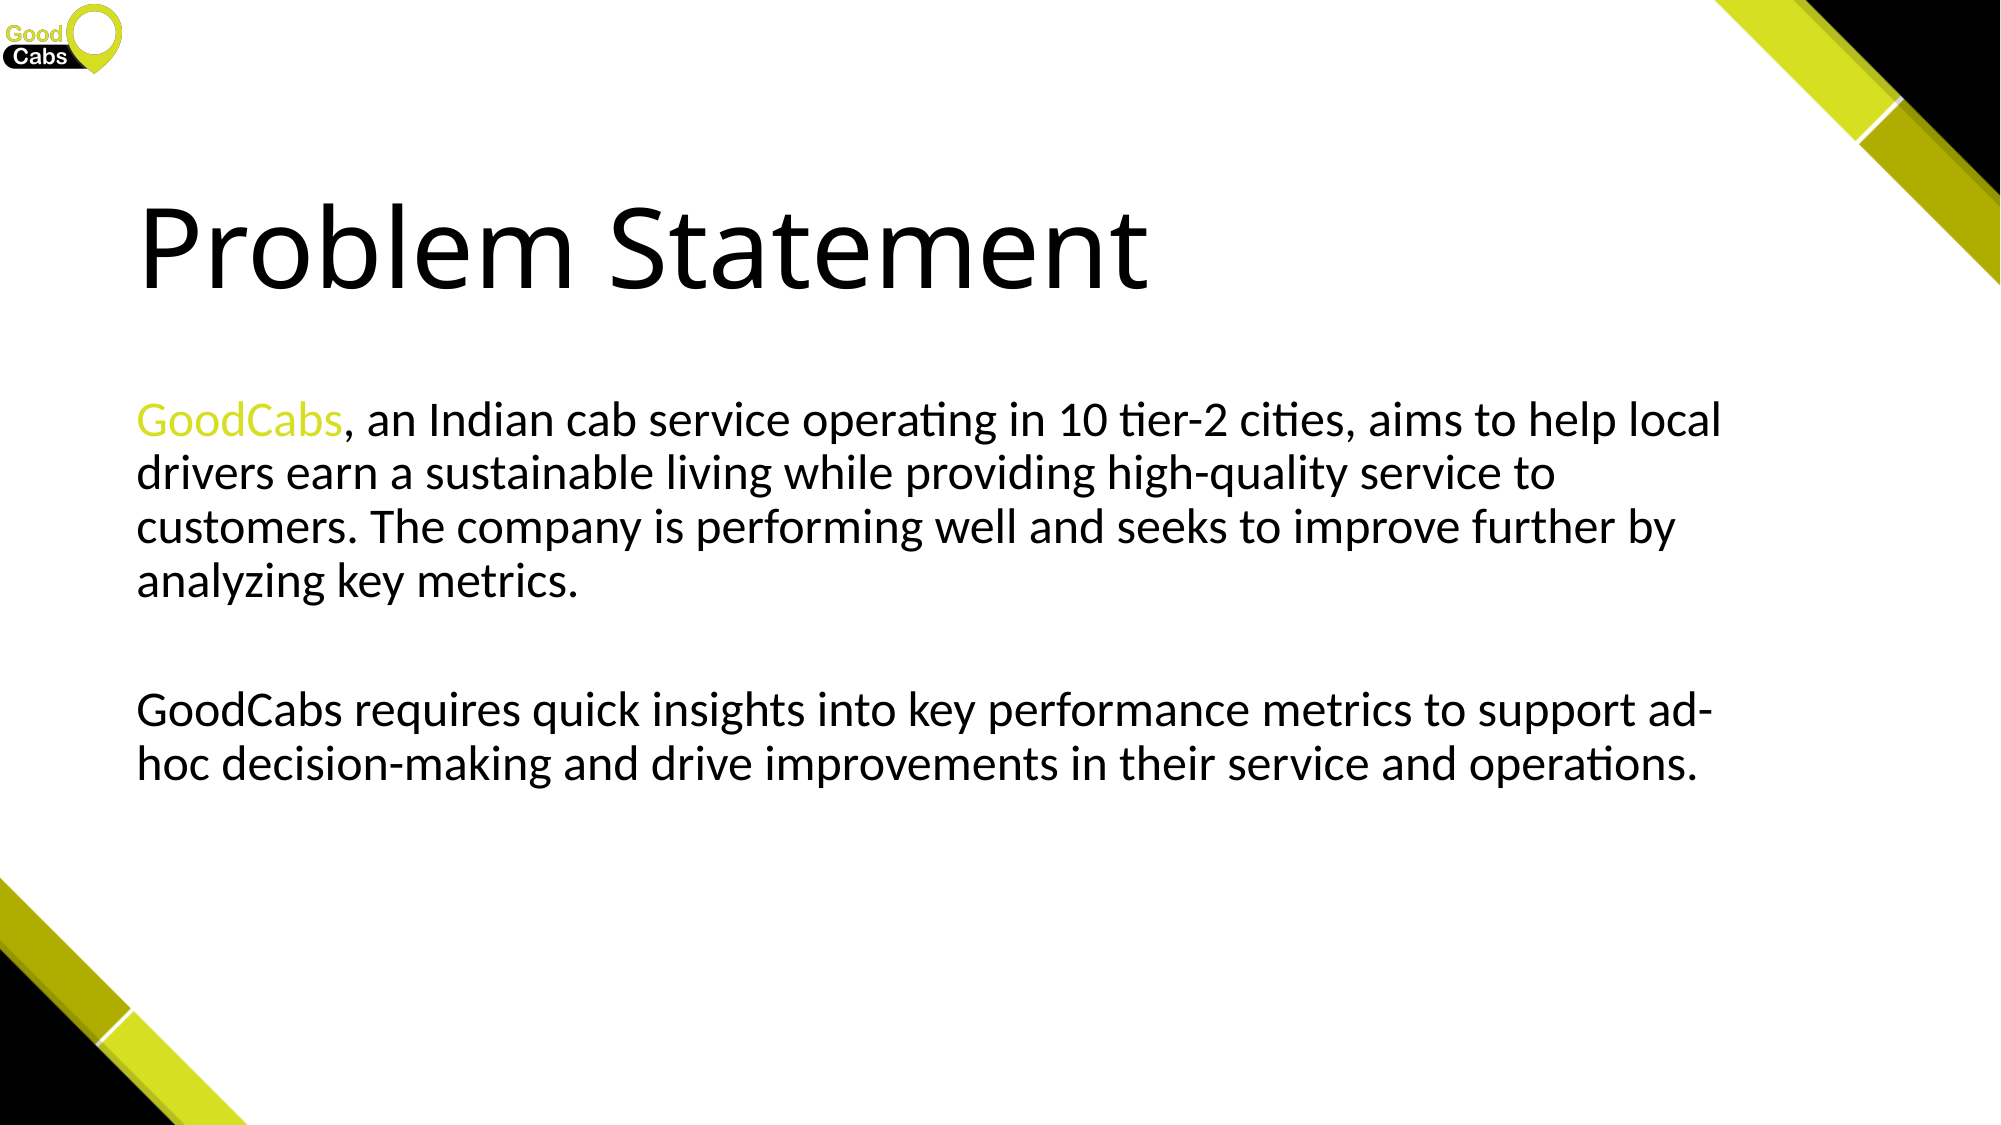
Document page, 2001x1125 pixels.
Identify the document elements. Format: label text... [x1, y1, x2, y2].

picture [0, 0, 2001, 1125]
subtitle GoodCabs, an Indian cab service operating in 10 tier-2 cities, aims to help local drivers earn a sustainable living while providing high-quality service to customers. The company is performing well and seeks to improve further by analyzing key metrics. [121, 385, 1750, 634]
text_box GoodCabs requires quick insights into key performance metrics to support ad-hoc decision-making and drive improvements in their service and operations. [121, 675, 1750, 867]
title Problem Statement [121, 184, 1750, 321]
